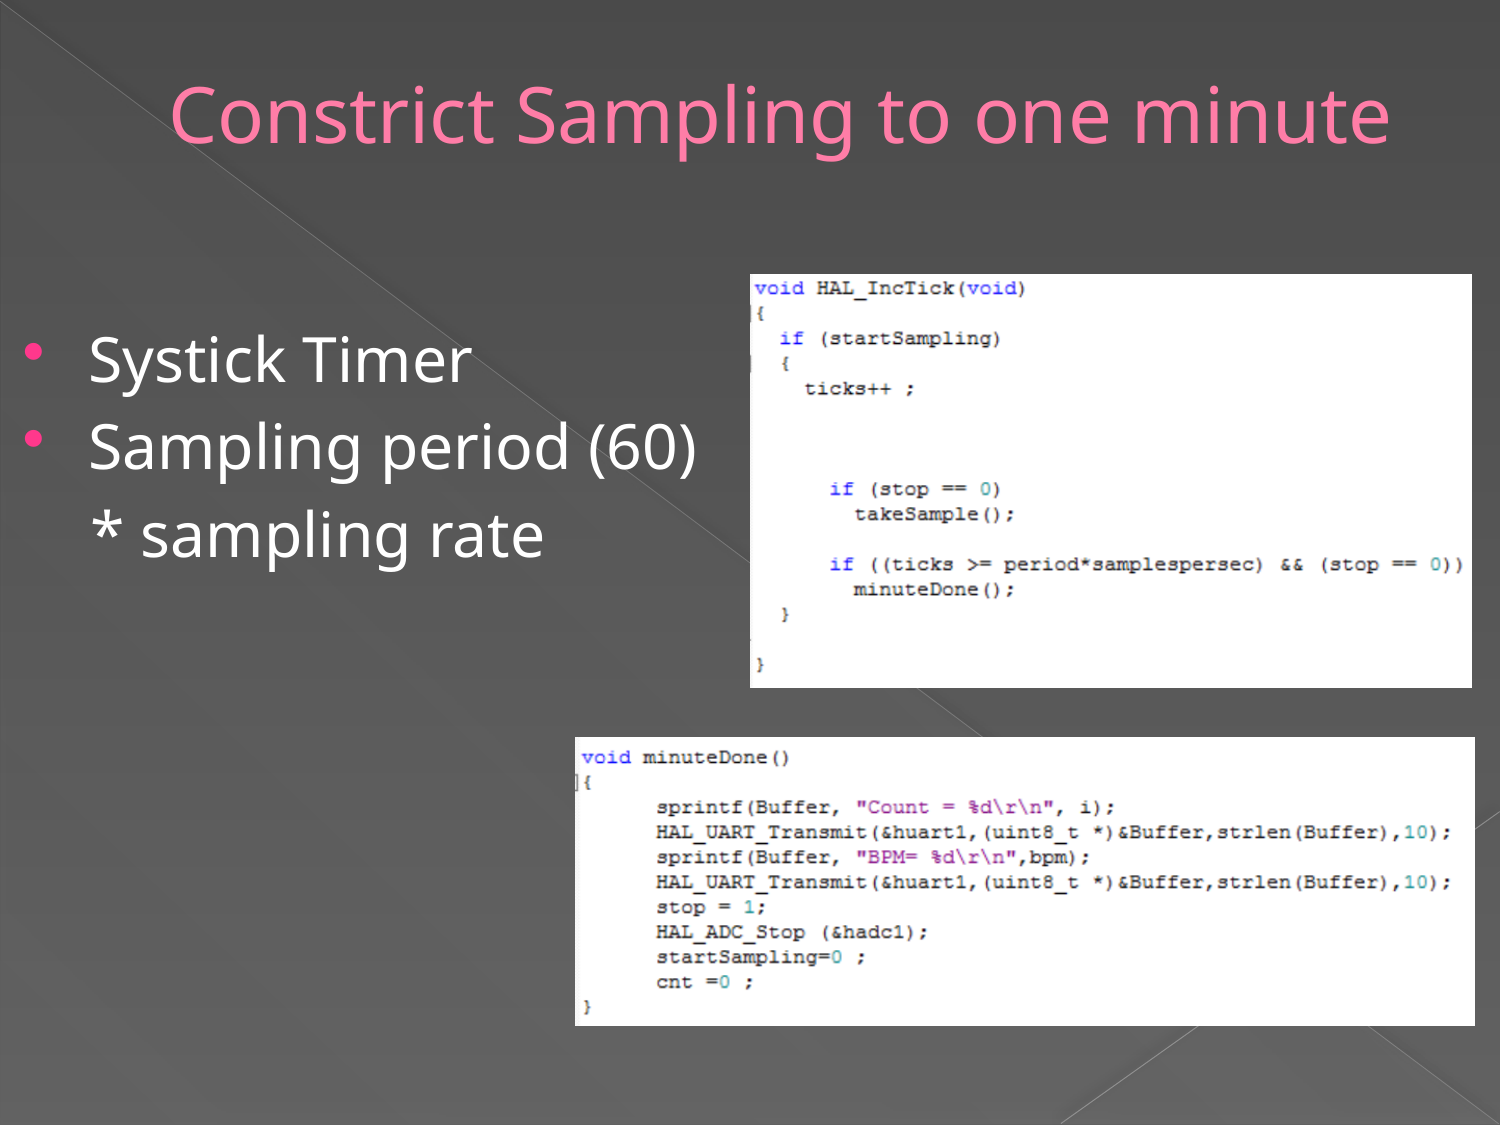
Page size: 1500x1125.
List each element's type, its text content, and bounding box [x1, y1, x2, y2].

title Constrict Sampling to one minute [75, 43, 1425, 274]
picture [574, 737, 1476, 1027]
picture [749, 274, 1473, 688]
list Systick Timer Sampling period (60) * sampling rate [0, 312, 1350, 1063]
